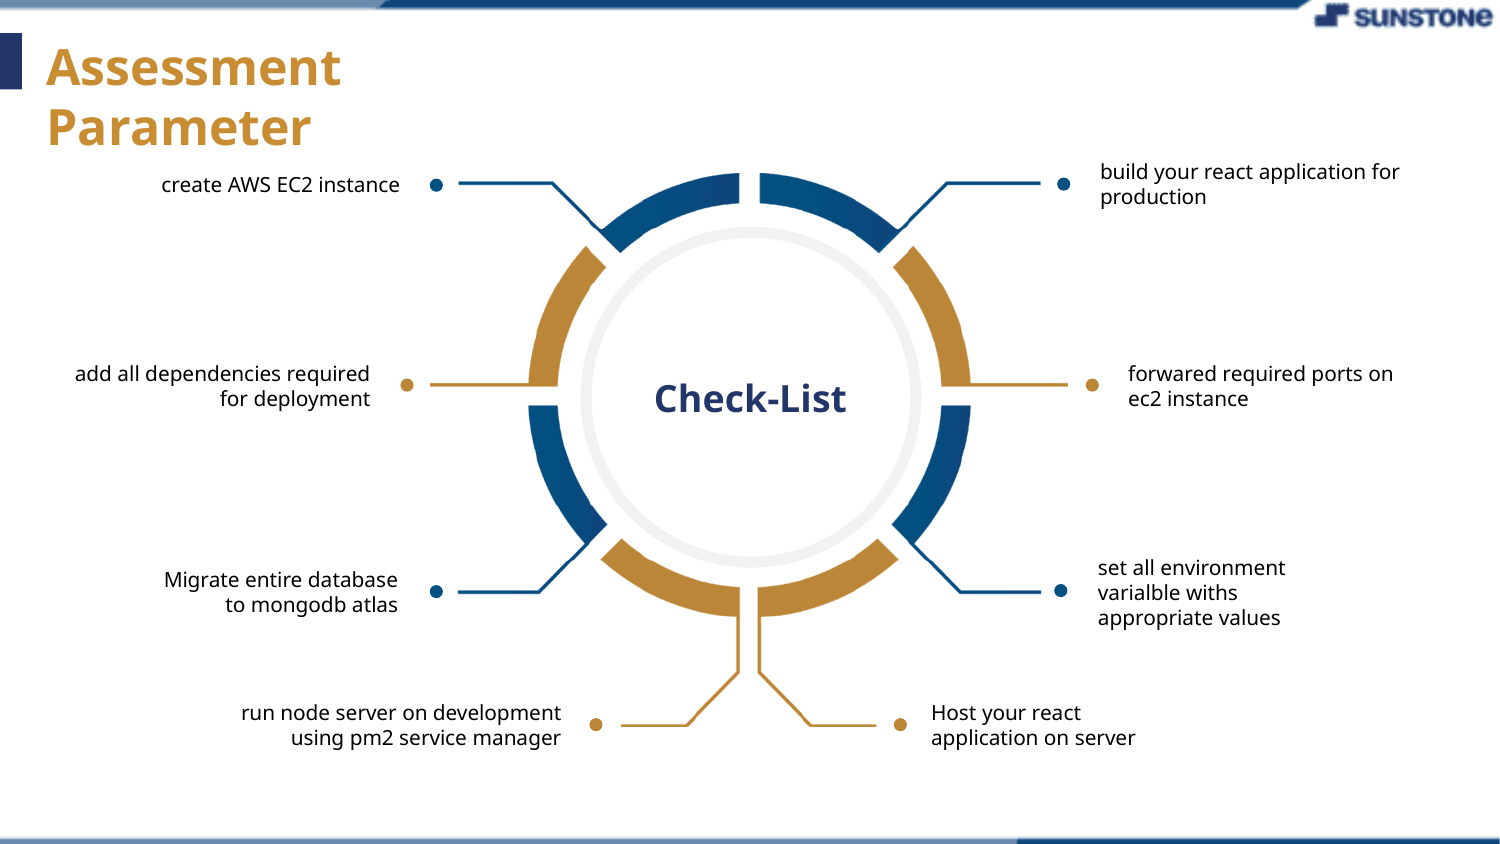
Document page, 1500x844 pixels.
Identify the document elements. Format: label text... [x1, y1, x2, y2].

list Host your react application on server [916, 698, 1198, 751]
list Migrate entire database to mongodb atlas [131, 565, 413, 618]
list set all environment varialble withs appropriate values [1083, 565, 1364, 618]
list create AWS EC2 instance [134, 171, 415, 210]
list build your react application for production [1085, 157, 1465, 210]
list Check-List [610, 371, 892, 424]
list forwared required ports on ec2 instance [1113, 359, 1426, 412]
list add all dependencies required for deployment [52, 359, 385, 412]
text_box Assessment Parameter [31, 20, 545, 171]
picture [0, 0, 1500, 844]
list run node server on development using pm2 service manager [196, 698, 576, 751]
